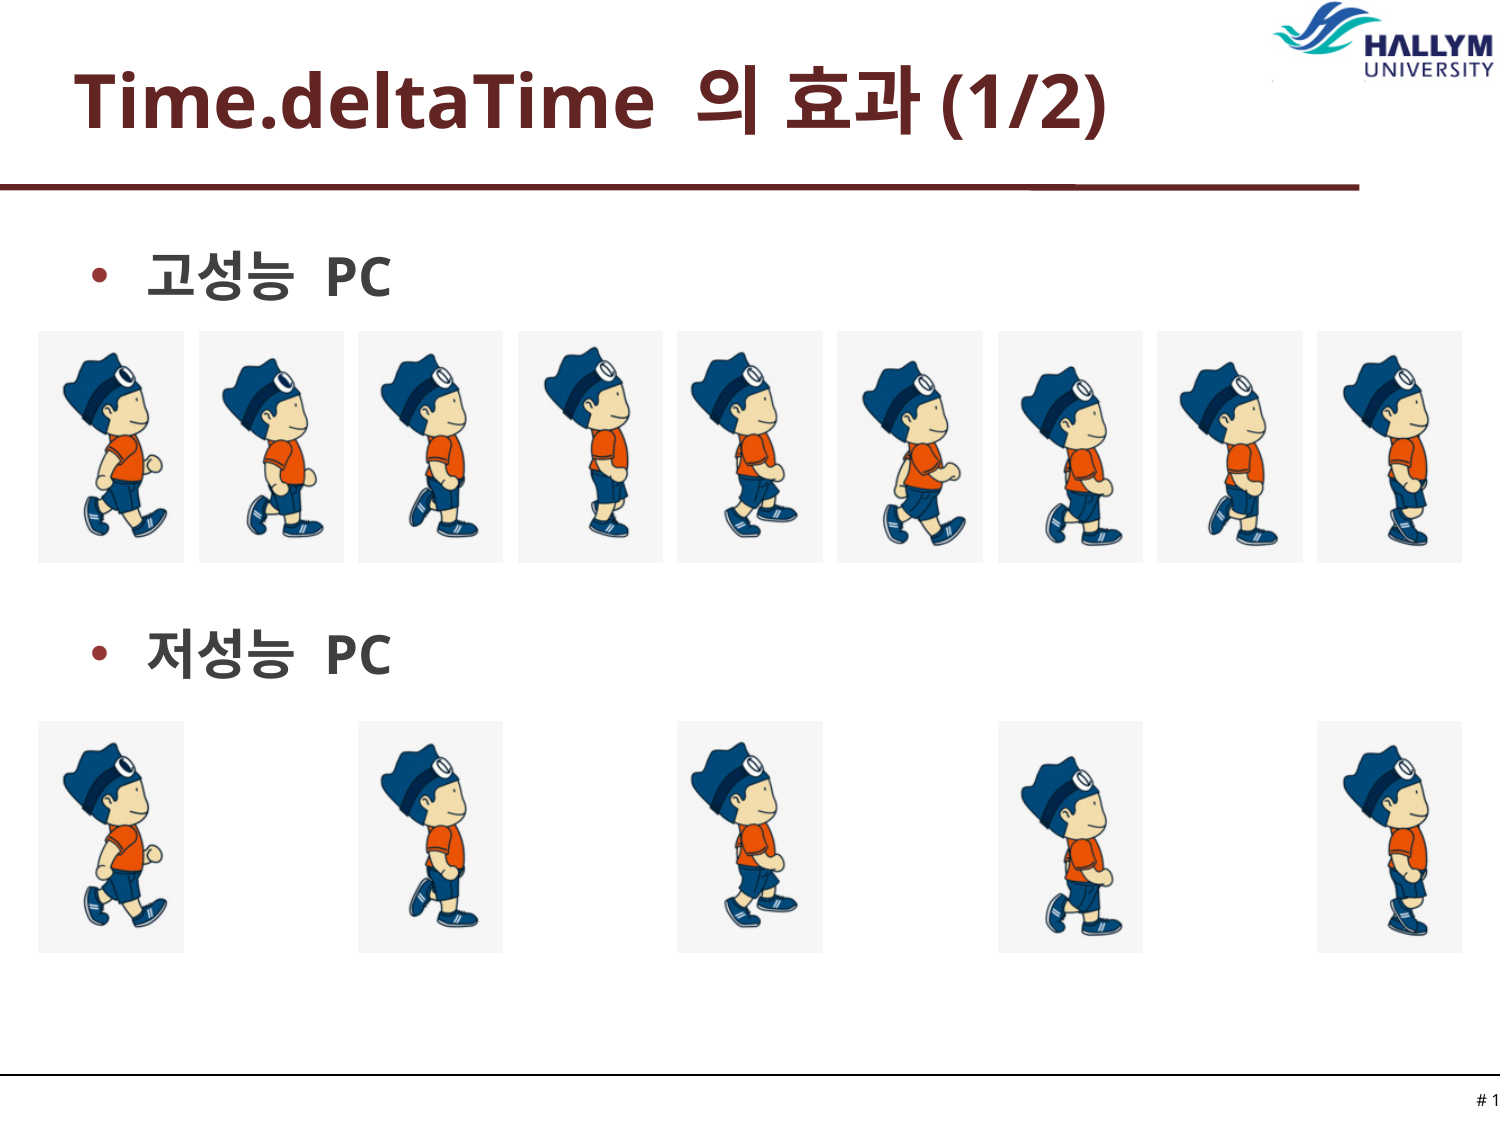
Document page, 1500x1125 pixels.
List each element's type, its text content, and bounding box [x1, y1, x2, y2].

title Time.deltaTime 의 효과(1/2) [44, 33, 1395, 164]
picture [517, 331, 663, 563]
picture [837, 331, 984, 563]
picture [358, 721, 504, 953]
list 고성능 PC 저성능 PC [75, 234, 1425, 1032]
picture [38, 331, 184, 563]
picture [997, 331, 1143, 563]
picture [997, 721, 1143, 953]
picture [38, 721, 184, 953]
picture [1317, 721, 1462, 953]
picture [358, 331, 504, 563]
picture [677, 721, 823, 953]
picture [1269, 0, 1500, 82]
picture [677, 331, 823, 563]
picture [1157, 331, 1303, 563]
picture [198, 331, 344, 563]
picture [1317, 331, 1462, 563]
